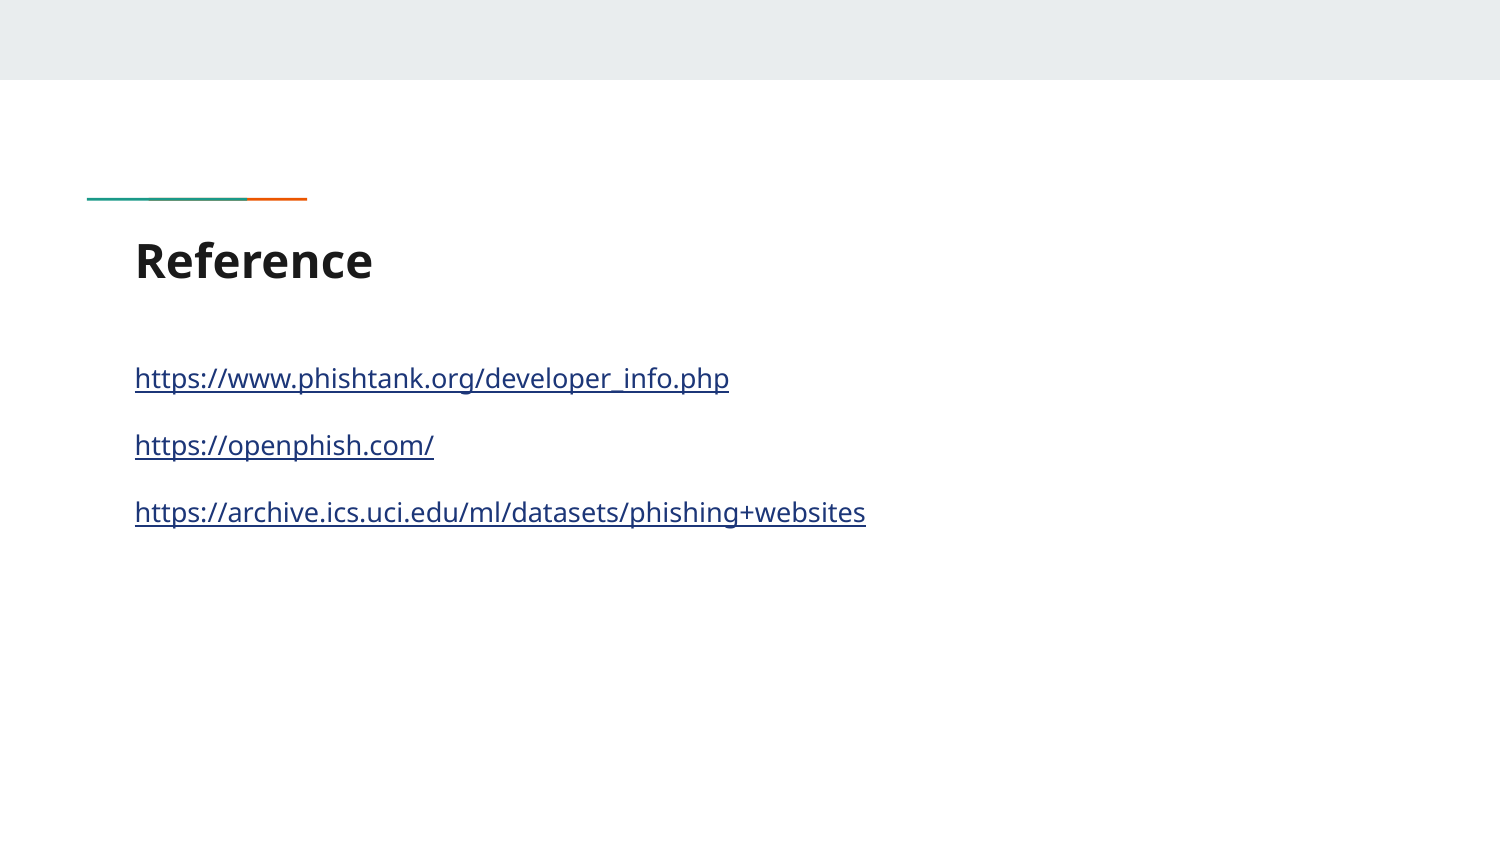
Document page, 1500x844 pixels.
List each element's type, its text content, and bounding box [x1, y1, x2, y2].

list https://www.phishtank.org/developer_info.php https://openphish.com/ https://archive.ics.uci.edu/ml/datasets/phishing+websites [119, 341, 1381, 712]
title Reference [119, 216, 1381, 305]
